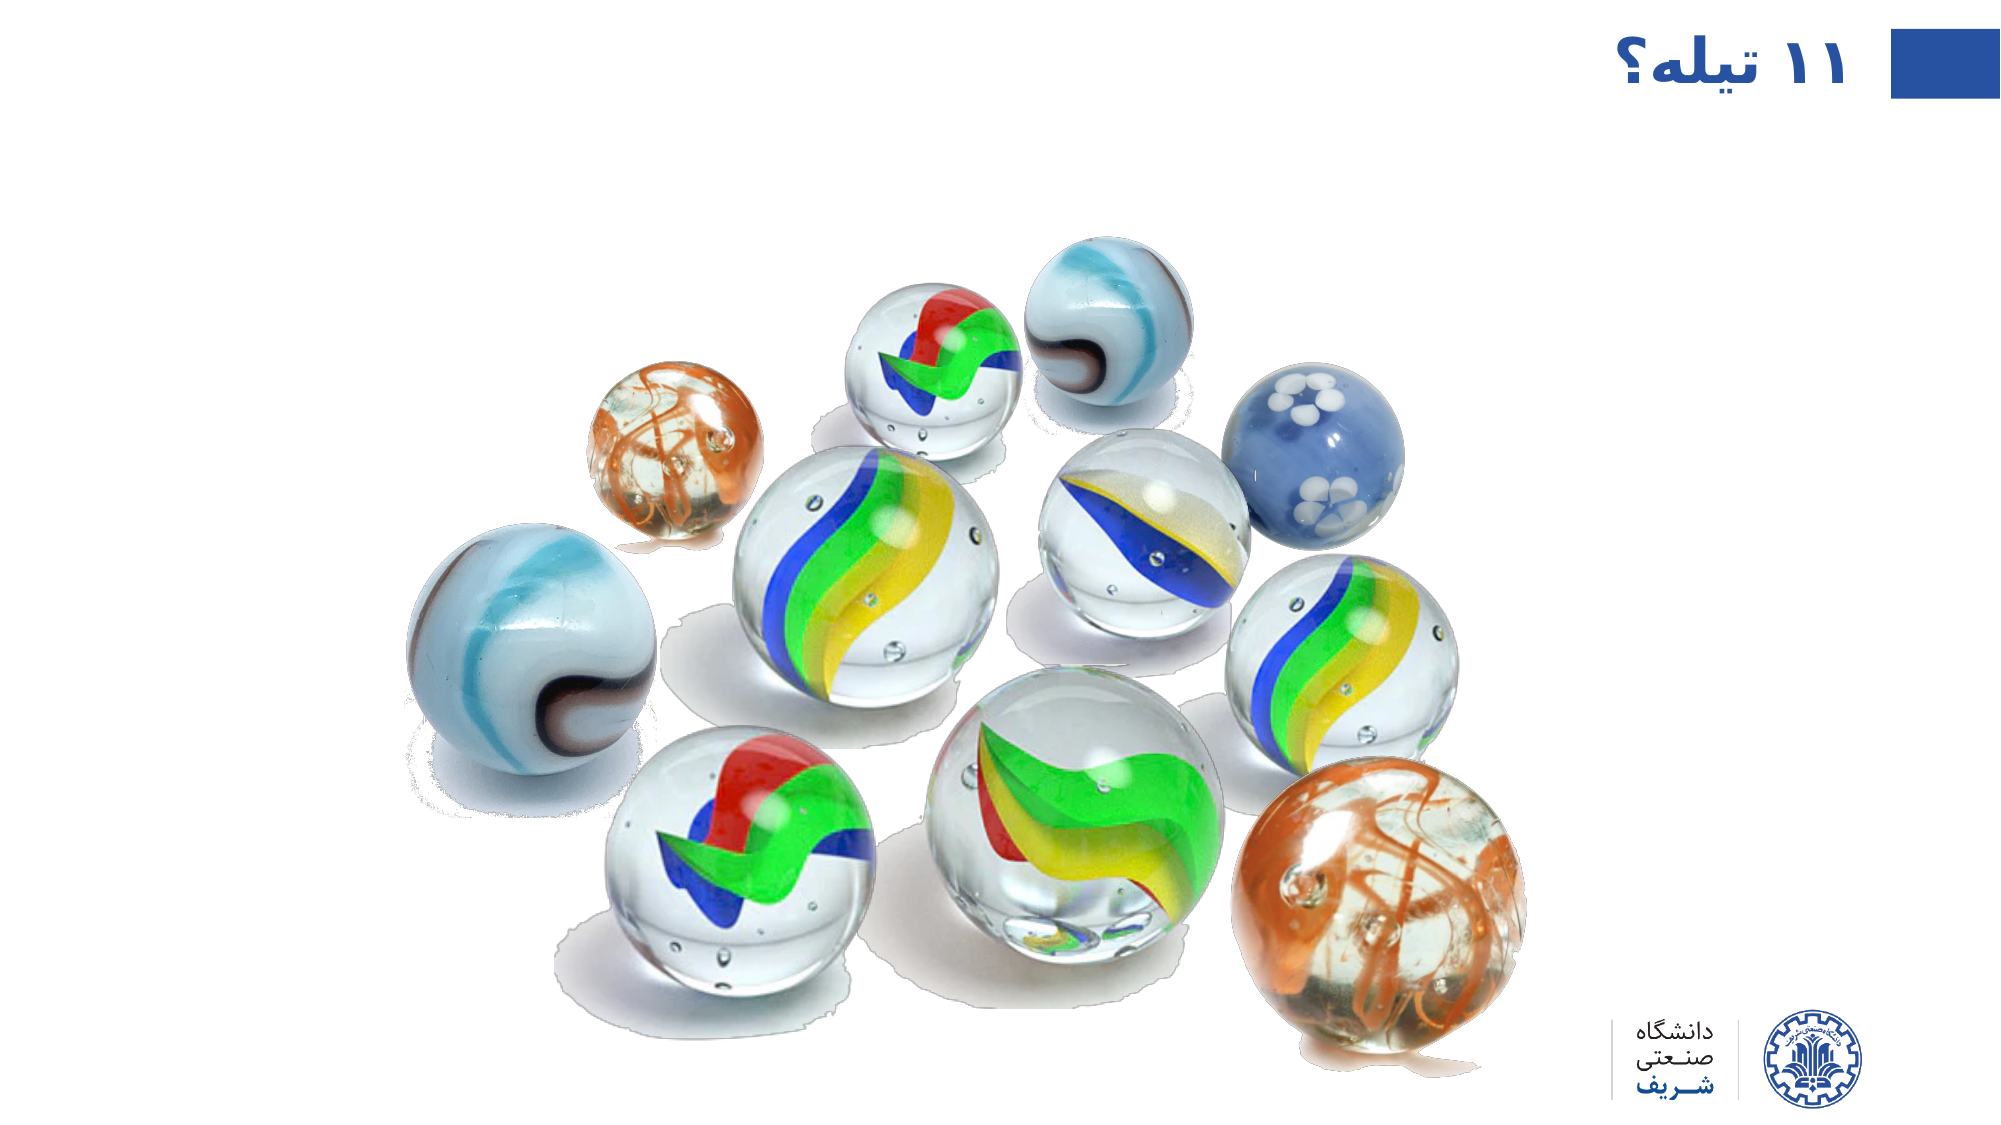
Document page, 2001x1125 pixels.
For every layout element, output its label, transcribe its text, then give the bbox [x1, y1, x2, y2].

list ۱۱ تیله؟ [136, 6, 1863, 121]
picture [403, 236, 1538, 1081]
picture [1609, 1009, 1863, 1109]
